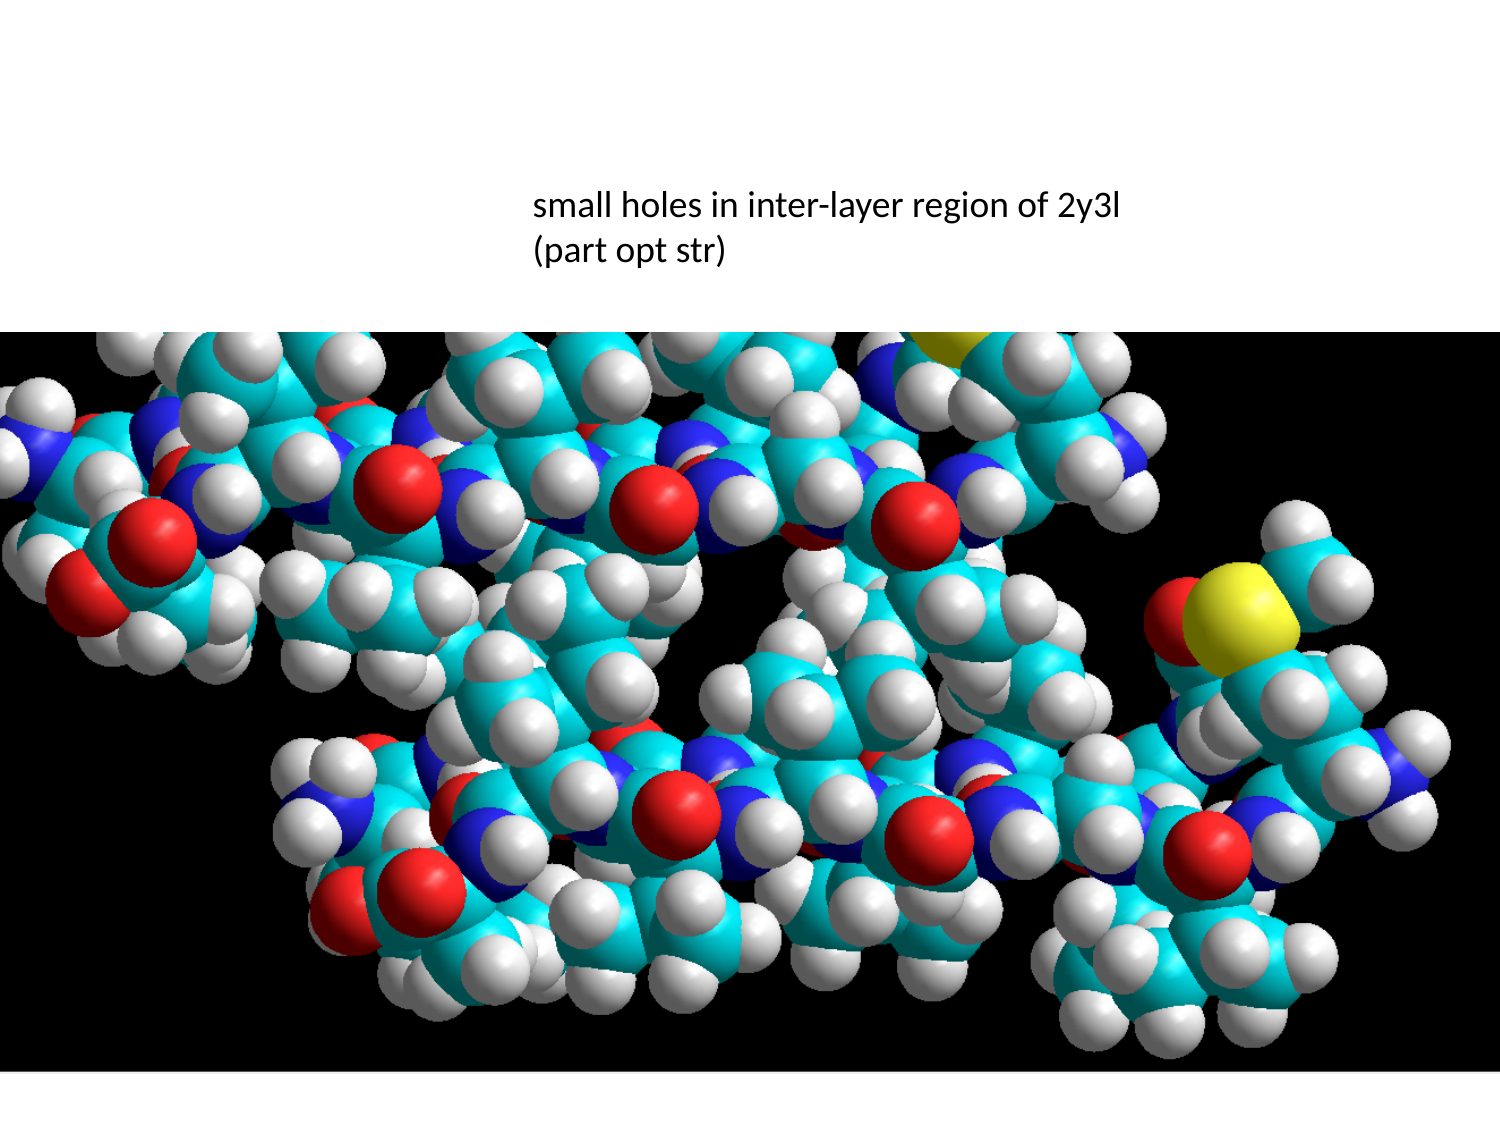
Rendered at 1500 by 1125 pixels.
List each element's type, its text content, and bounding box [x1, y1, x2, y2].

picture [0, 332, 1500, 1074]
text_box small holes in inter-layer region of 2y3l (part opt str) [517, 172, 1137, 278]
